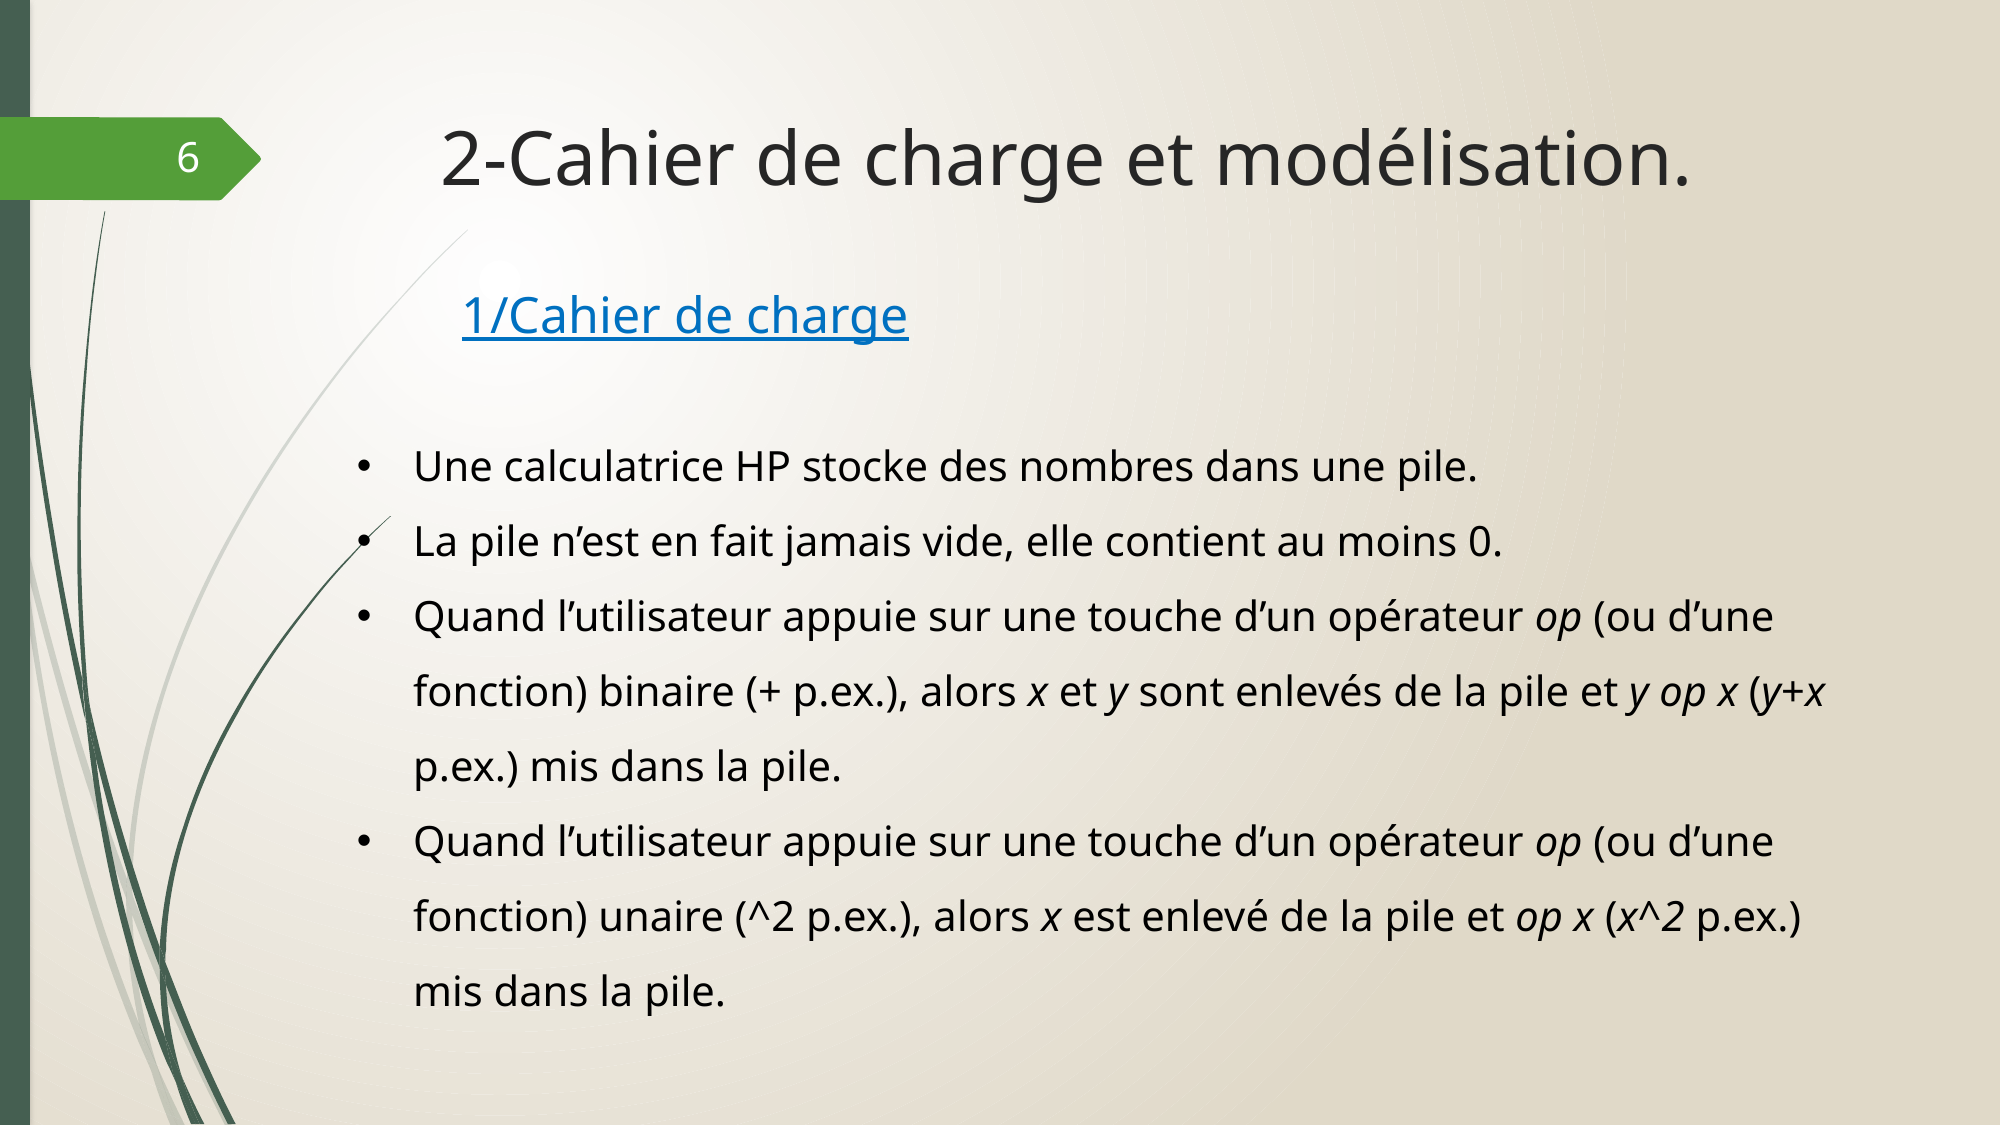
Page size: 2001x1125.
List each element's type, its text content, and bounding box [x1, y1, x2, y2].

title 2-Cahier de charge et modélisation. [425, 102, 1888, 221]
slide_number 6 [87, 129, 216, 190]
text_box Une calculatrice HP stocke des nombres dans une pile. La pile n’est en fait jamais vide, elle contient au moins 0. Quand l’utilisateur appuie sur une touche d’un opérateur op (ou d’une fonction) binaire (+ p.ex.), alors x et y sont enlevés de la pile et y op x (y+x p.ex.) mis dans la pile. Quand l’utilisateur appuie sur une touche d’un opérateur op (ou d’une fonction) unaire (^2 p.ex.), alors x est enlevé de la pile et op x (x^2 p.ex.) mis dans la pile. [342, 407, 1866, 1023]
text_box 1/Cahier de charge [447, 276, 924, 351]
